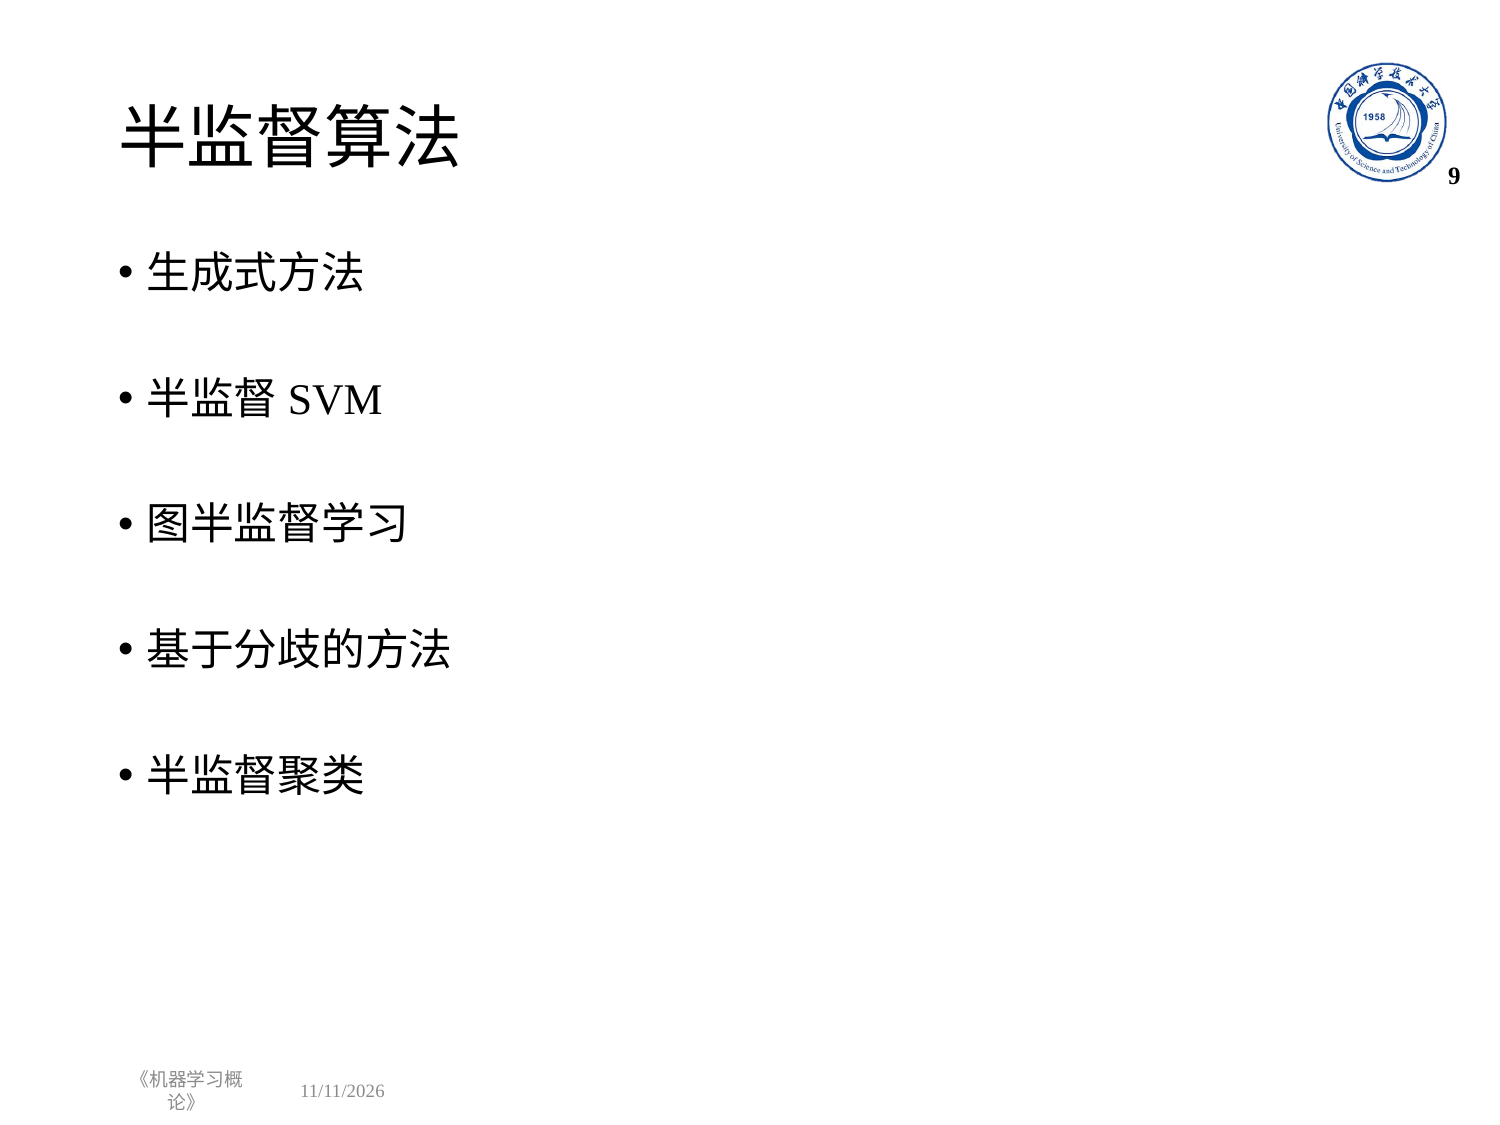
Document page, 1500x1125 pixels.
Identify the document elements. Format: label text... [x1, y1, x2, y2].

list 生成式方法 半监督SVM 图半监督学习 基于分歧的方法 半监督聚类 [103, 243, 1397, 1053]
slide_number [285, 1068, 422, 1113]
footer 《机器学习概论》 [104, 1068, 270, 1113]
title 半监督算法 [103, 59, 1397, 221]
slide_number 9 [1372, 144, 1476, 205]
picture [1397, 59, 1450, 144]
